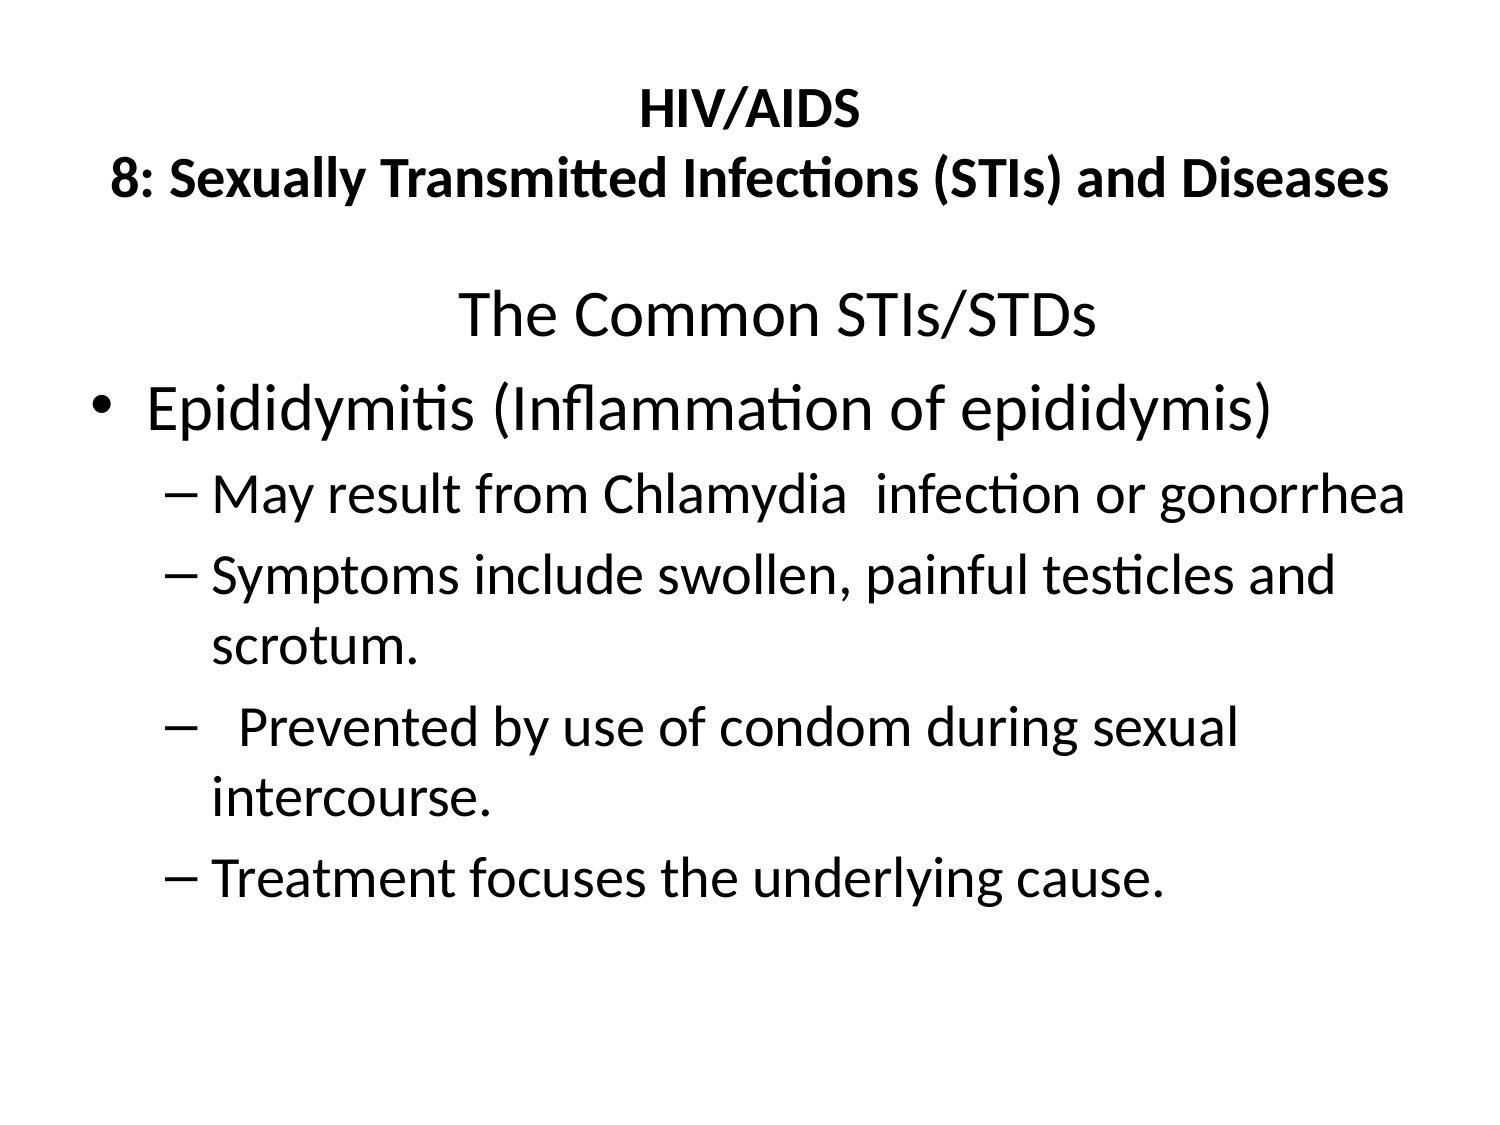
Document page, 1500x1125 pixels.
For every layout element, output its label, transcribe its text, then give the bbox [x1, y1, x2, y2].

title HIV/AIDS 8: Sexually Transmitted Infections (STIs) and Diseases [75, 45, 1425, 233]
list The Common STIs/STDs Epididymitis (Inflammation of epididymis) May result from Chlamydia infection or gonorrhea Symptoms include swollen, painful testicles and scrotum. Prevented by use of condom during sexual intercourse. Treatment focuses the underlying cause. [75, 262, 1425, 1005]
